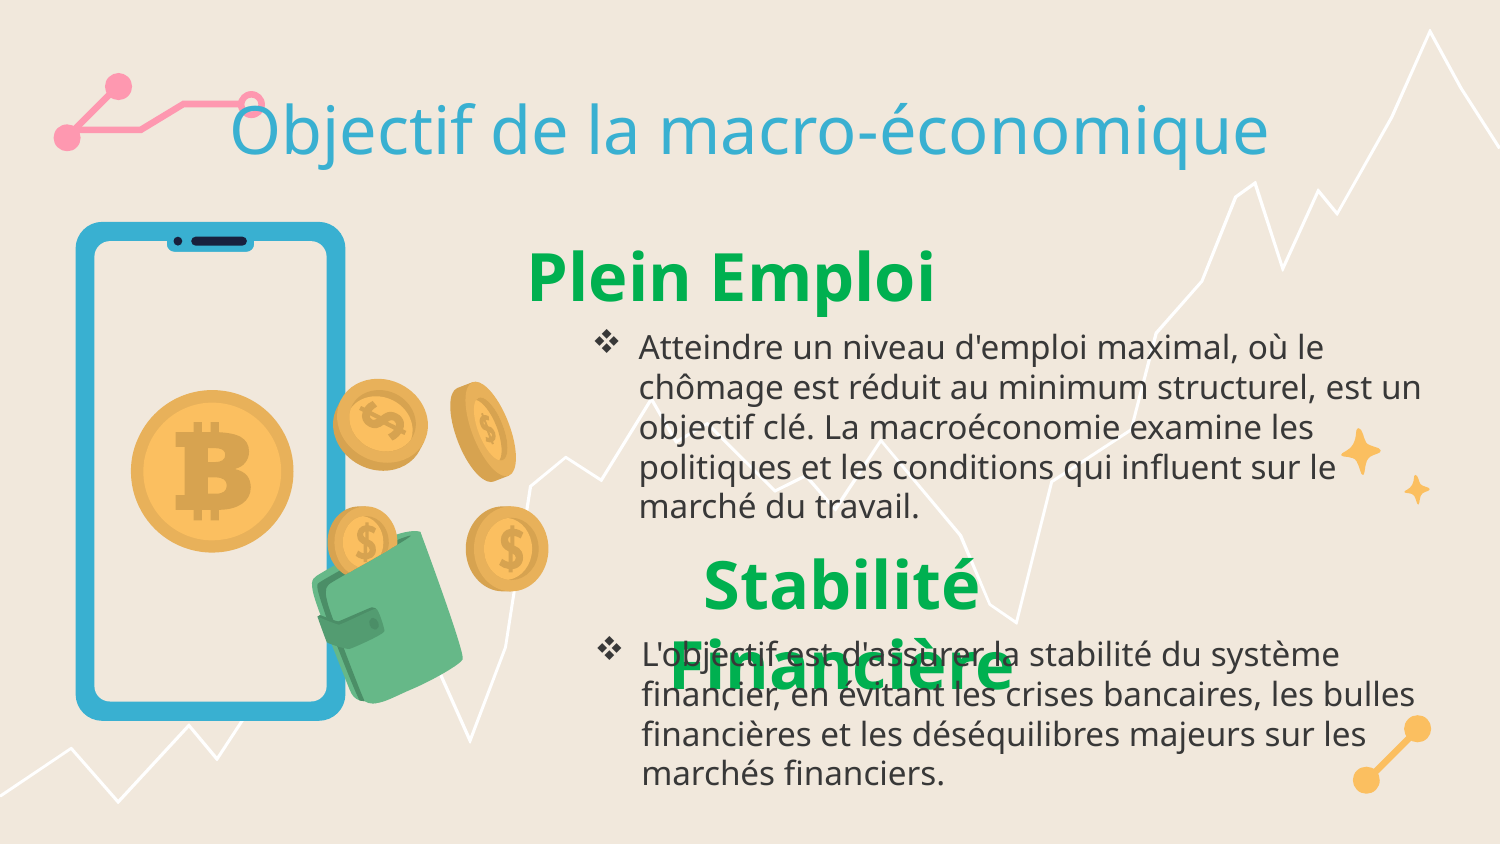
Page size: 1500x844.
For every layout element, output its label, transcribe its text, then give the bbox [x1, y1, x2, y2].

text_box Plein Emploi [433, 219, 1048, 314]
text_box Stabilité Financière [553, 527, 1149, 622]
text_box L'objectif est d'assurer la stabilité du système financier, en évitant les crises bancaires, les bulles financières et les déséquilibres majeurs sur les marchés financiers. [579, 617, 1454, 803]
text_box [1340, 427, 1430, 505]
subtitle Atteindre un niveau d'emploi maximal, où le chômage est réduit au minimum structurel, est un objectif clé. La macroéconomie examine les politiques et les conditions qui influent sur le marché du travail. [576, 311, 1451, 526]
title Objectif de la macro-économique [116, 72, 1383, 167]
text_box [75, 221, 549, 722]
